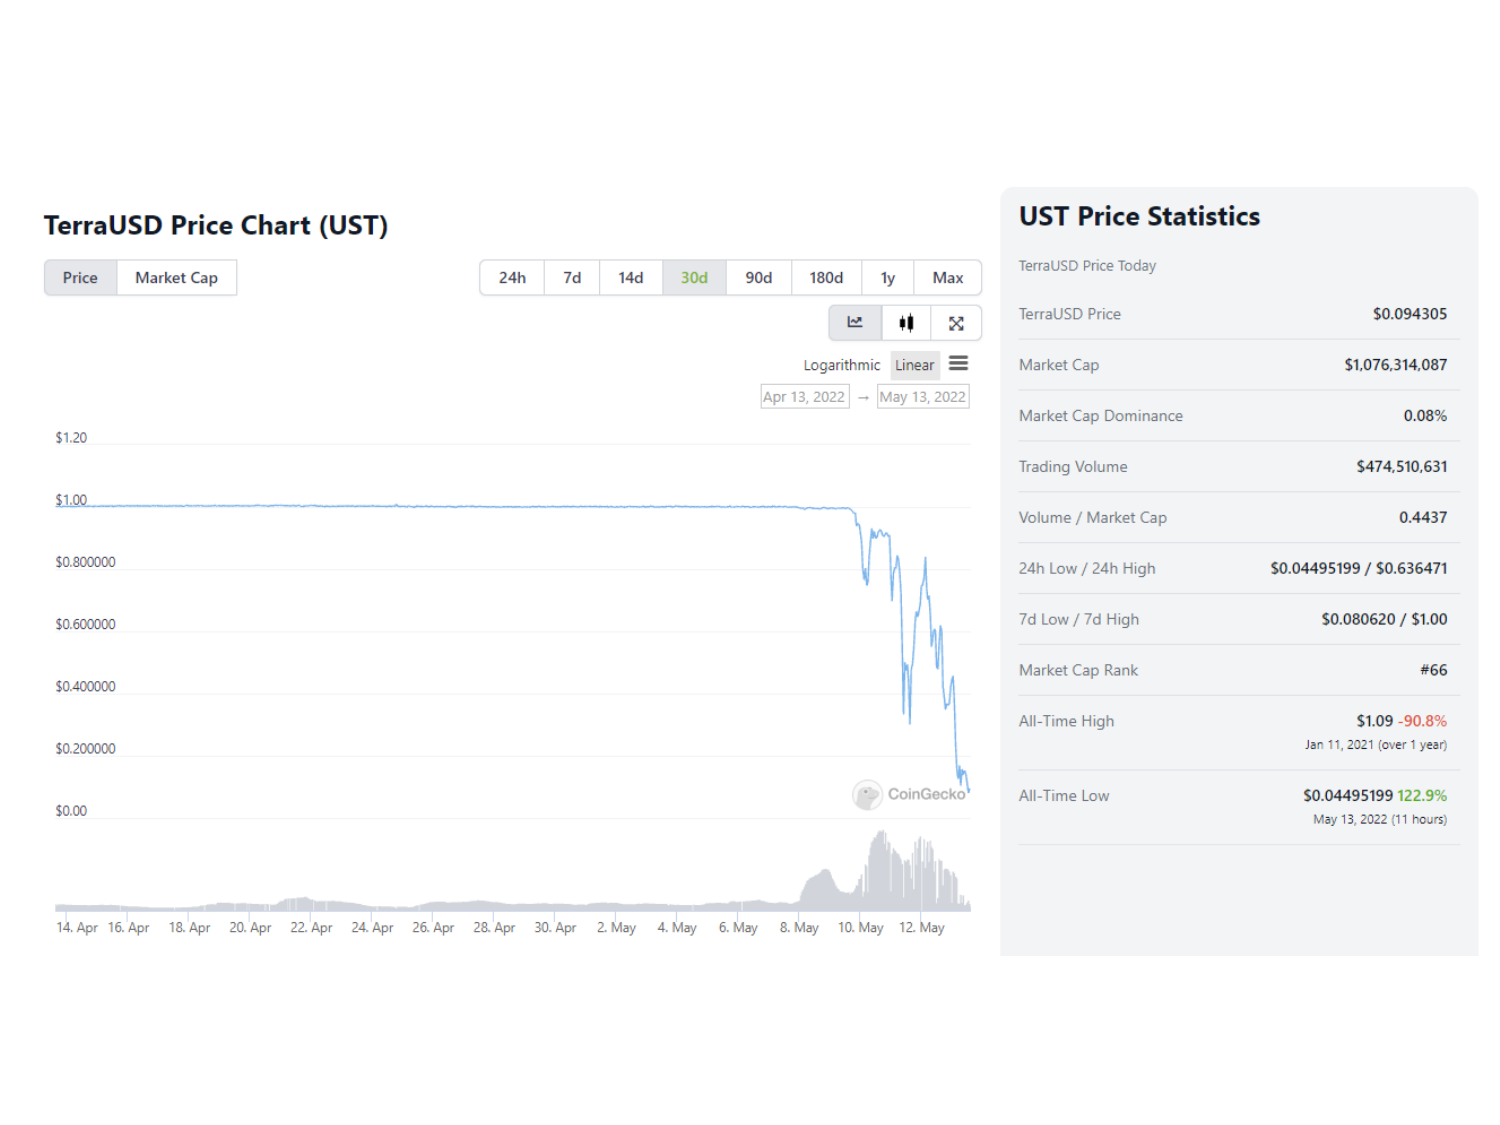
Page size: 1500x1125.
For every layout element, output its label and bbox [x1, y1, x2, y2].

picture [0, 169, 1500, 956]
